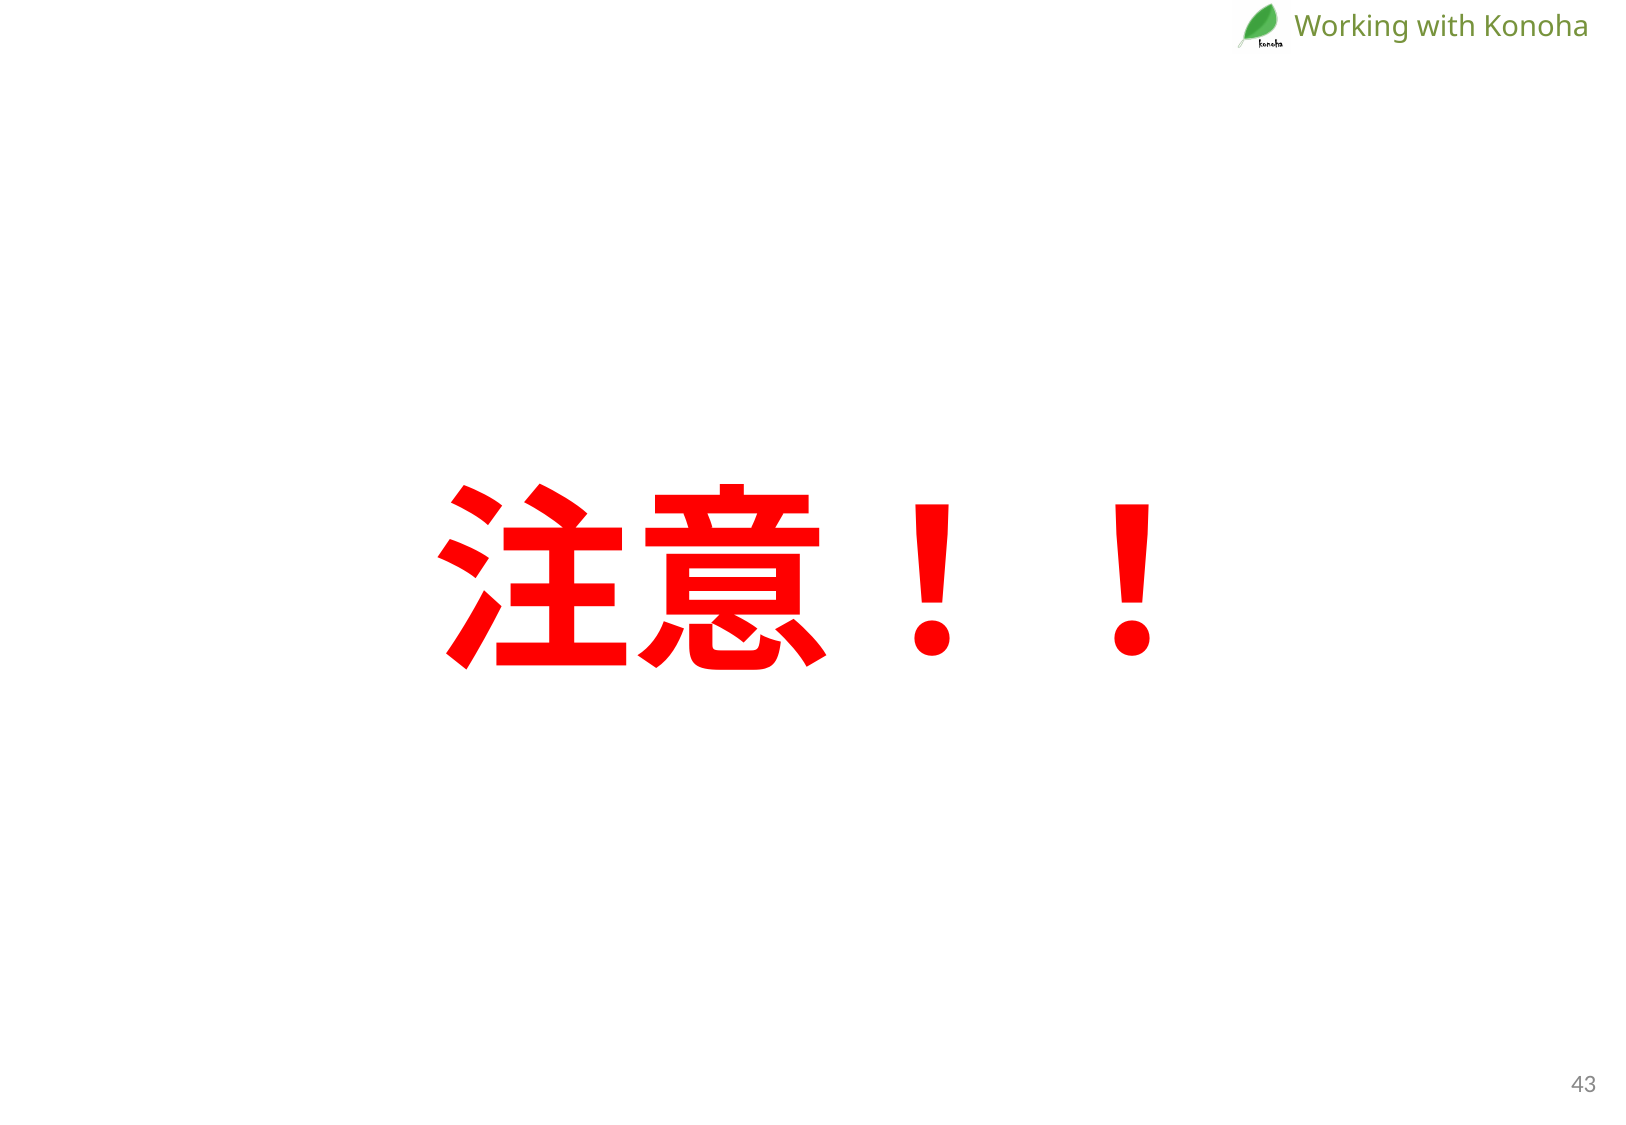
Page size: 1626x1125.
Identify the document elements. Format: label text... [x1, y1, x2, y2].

slide_number 42 [1489, 1052, 1612, 1113]
list 注意！！ [80, 74, 1585, 1076]
picture [1232, 0, 1291, 54]
